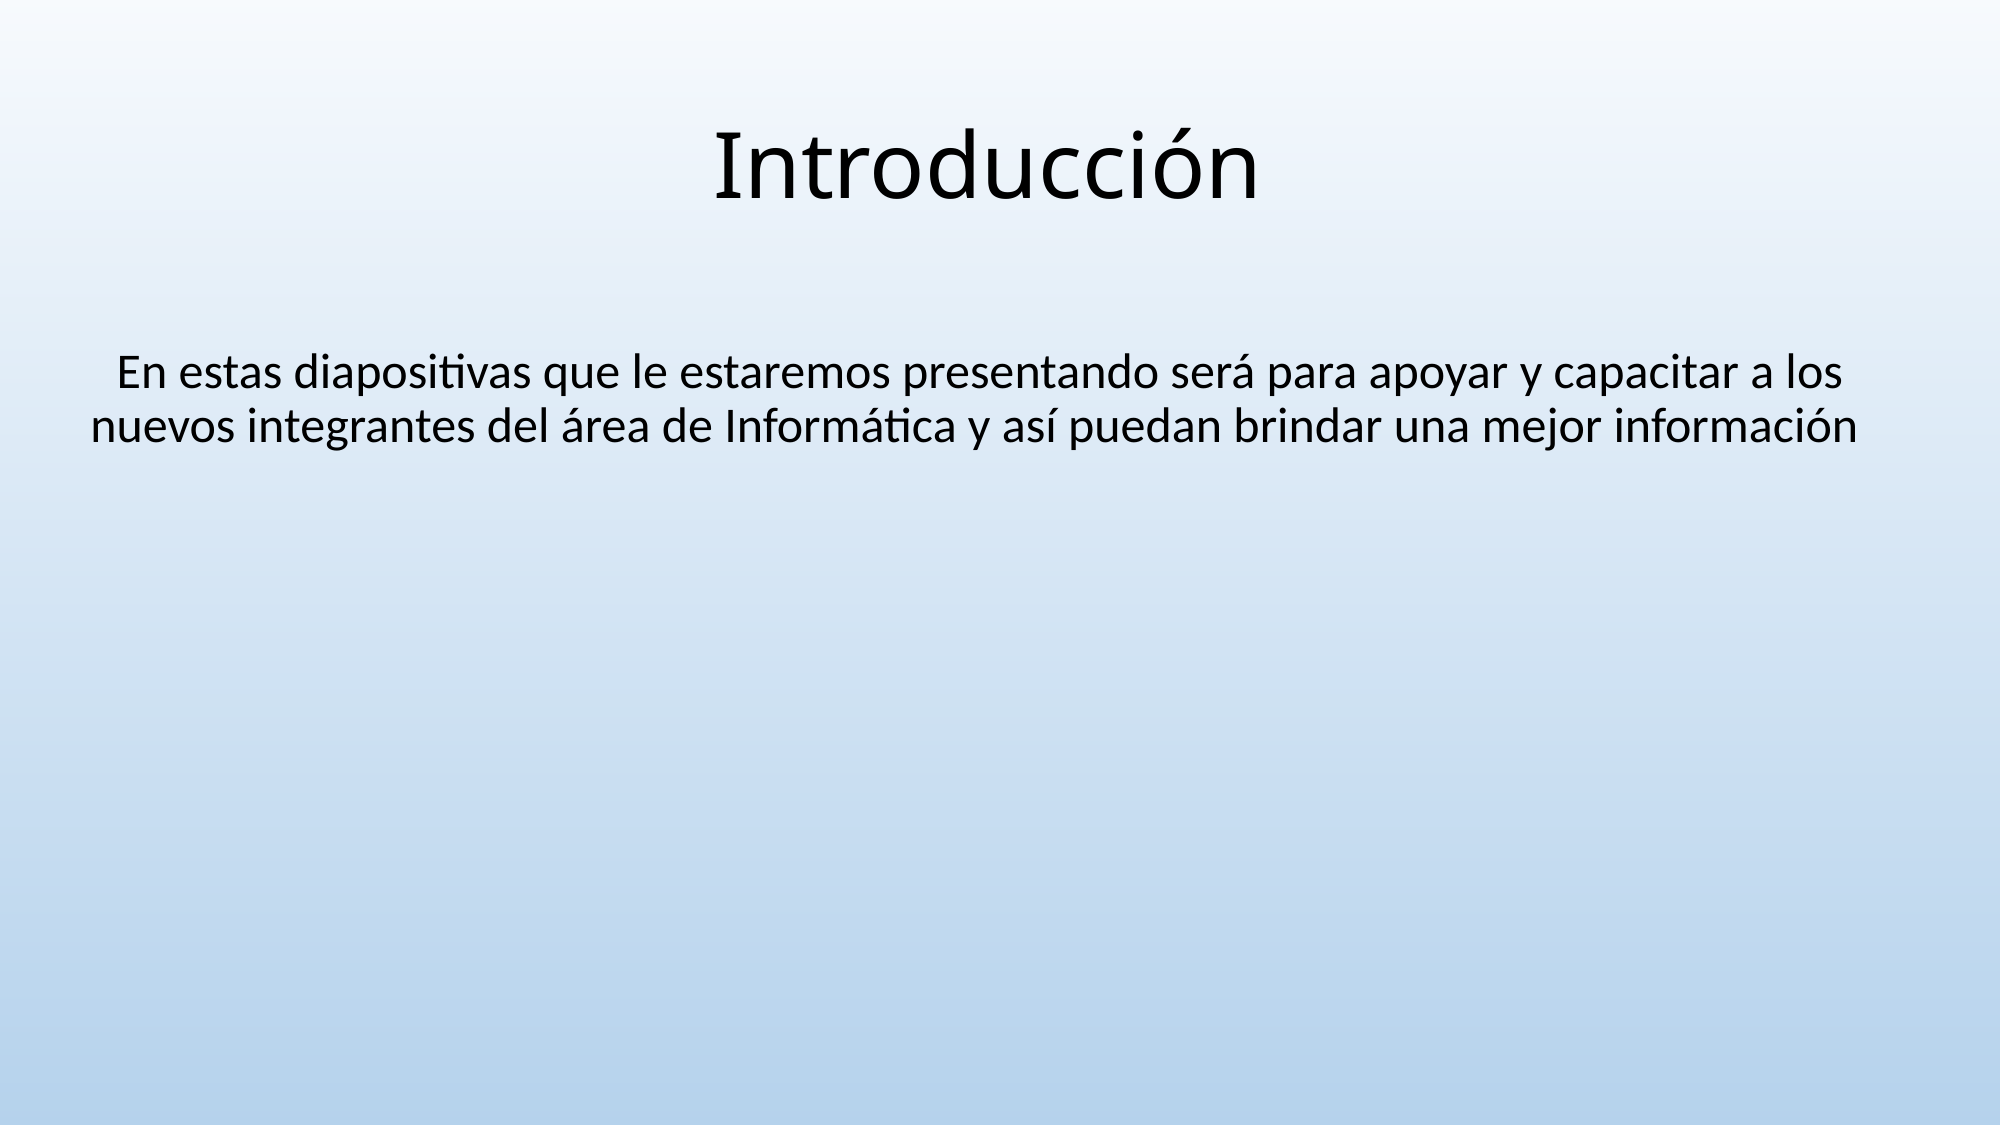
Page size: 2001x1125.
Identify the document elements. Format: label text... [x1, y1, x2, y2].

list En estas diapositivas que le estaremos presentando será para apoyar y capacitar a los nuevos integrantes del área de Informática y así puedan brindar una mejor información [28, 246, 1932, 1092]
title Introducción [137, 59, 1863, 246]
